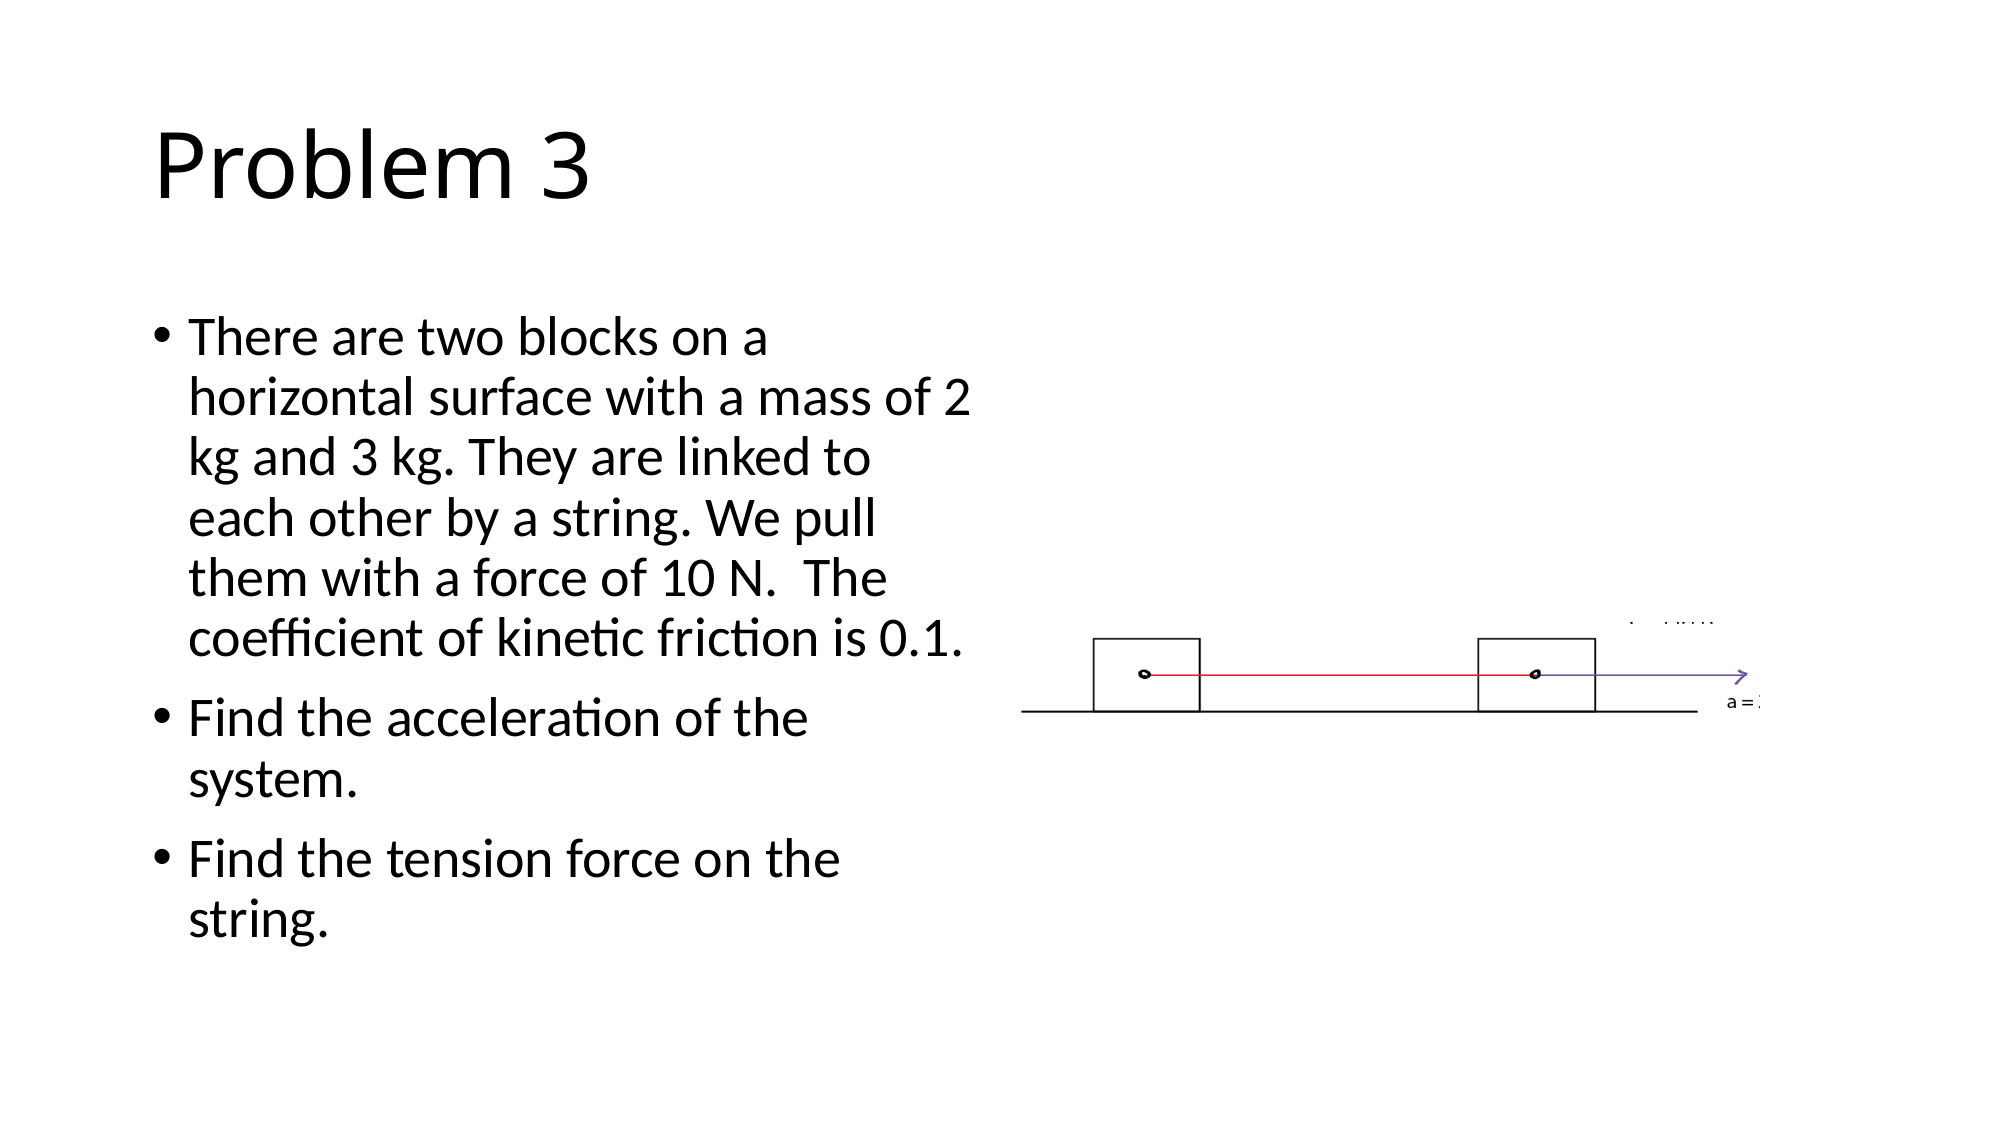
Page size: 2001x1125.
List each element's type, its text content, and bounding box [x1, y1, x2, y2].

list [1012, 622, 1760, 726]
title Problem 3 [137, 59, 1863, 278]
list There are two blocks on a horizontal surface with a mass of 2 kg and 3 kg. They are linked to each other by a string. We pull them with a force of 10 N. The coefficient of kinetic friction is 0.1. Find the acceleration of the system. Find the tension force on the string. [137, 299, 988, 1014]
